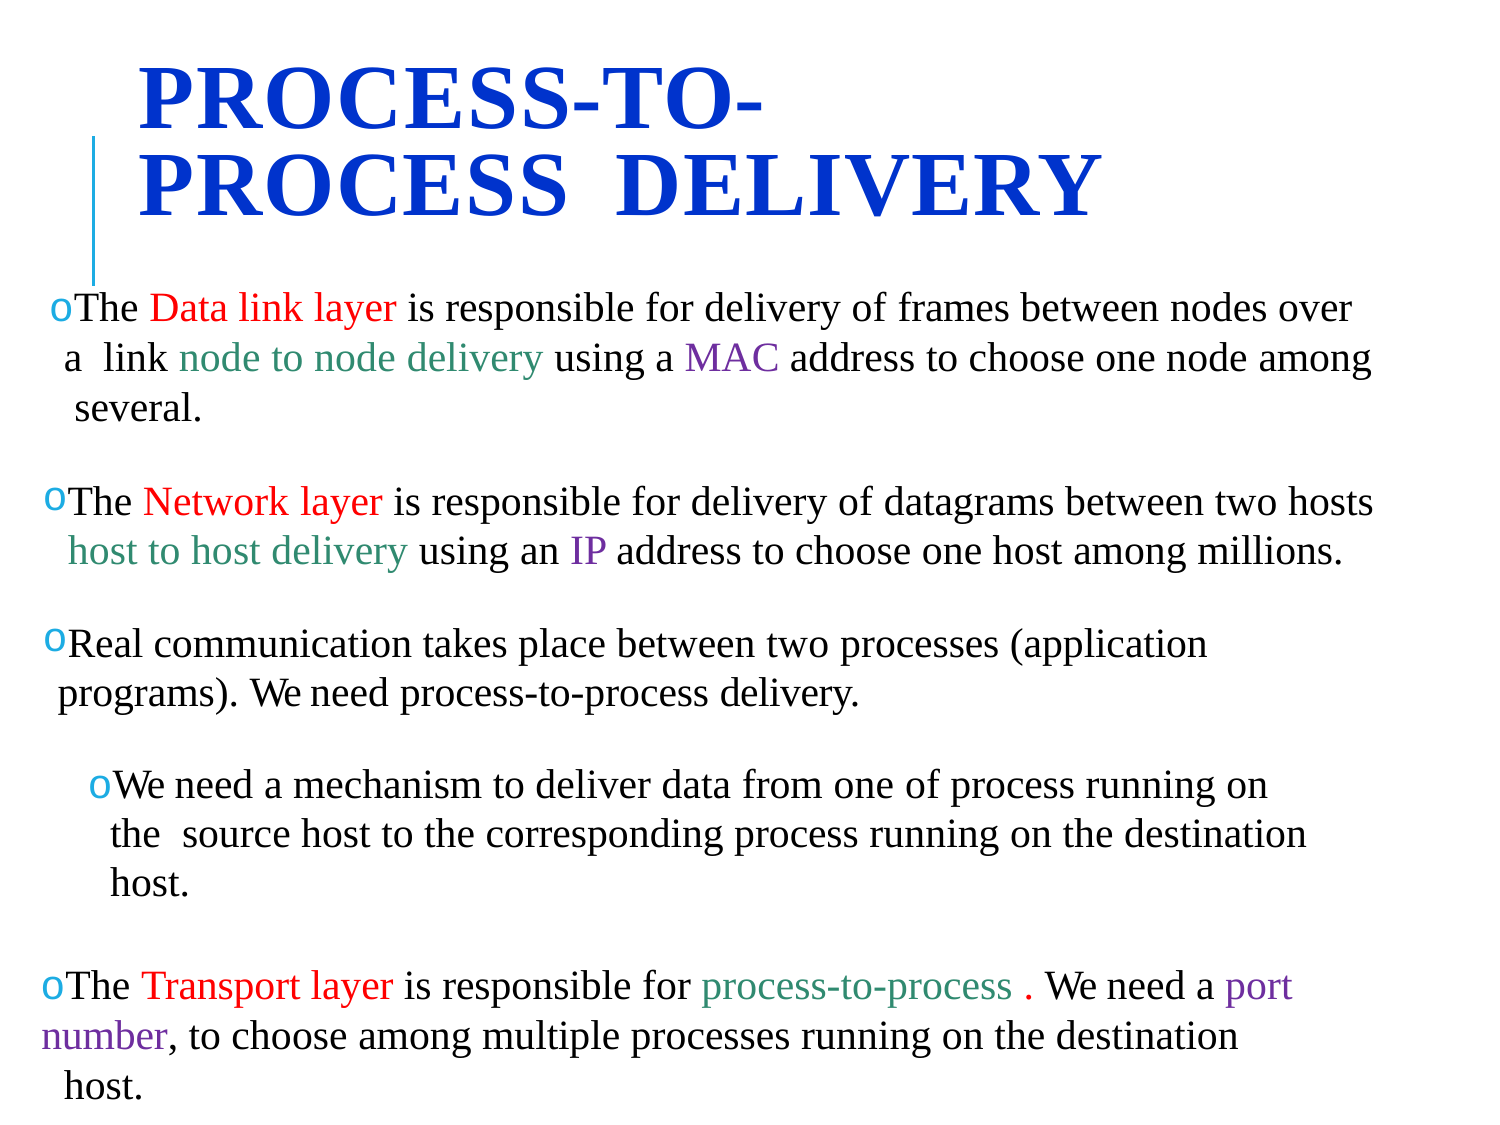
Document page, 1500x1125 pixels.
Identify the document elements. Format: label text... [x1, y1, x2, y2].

text_box oThe Data link layer is responsible for delivery of frames between nodes over a link node to node delivery using a MAC address to choose one node among several. The Network layer is responsible for delivery of datagrams between two hosts host to host delivery using an IP address to choose one host among millions. Real communication takes place between two processes (application programs). We need process-to-process delivery. oWe need a mechanism to deliver data from one of process running on the source host to the corresponding process running on the destination host. oThe Transport layer is responsible for process-to-process . We need a port number, to choose among multiple processes running on the destination host. [40, 277, 1380, 1108]
title PROCESS-TO-PROCESS DELIVERY [136, 34, 1196, 248]
